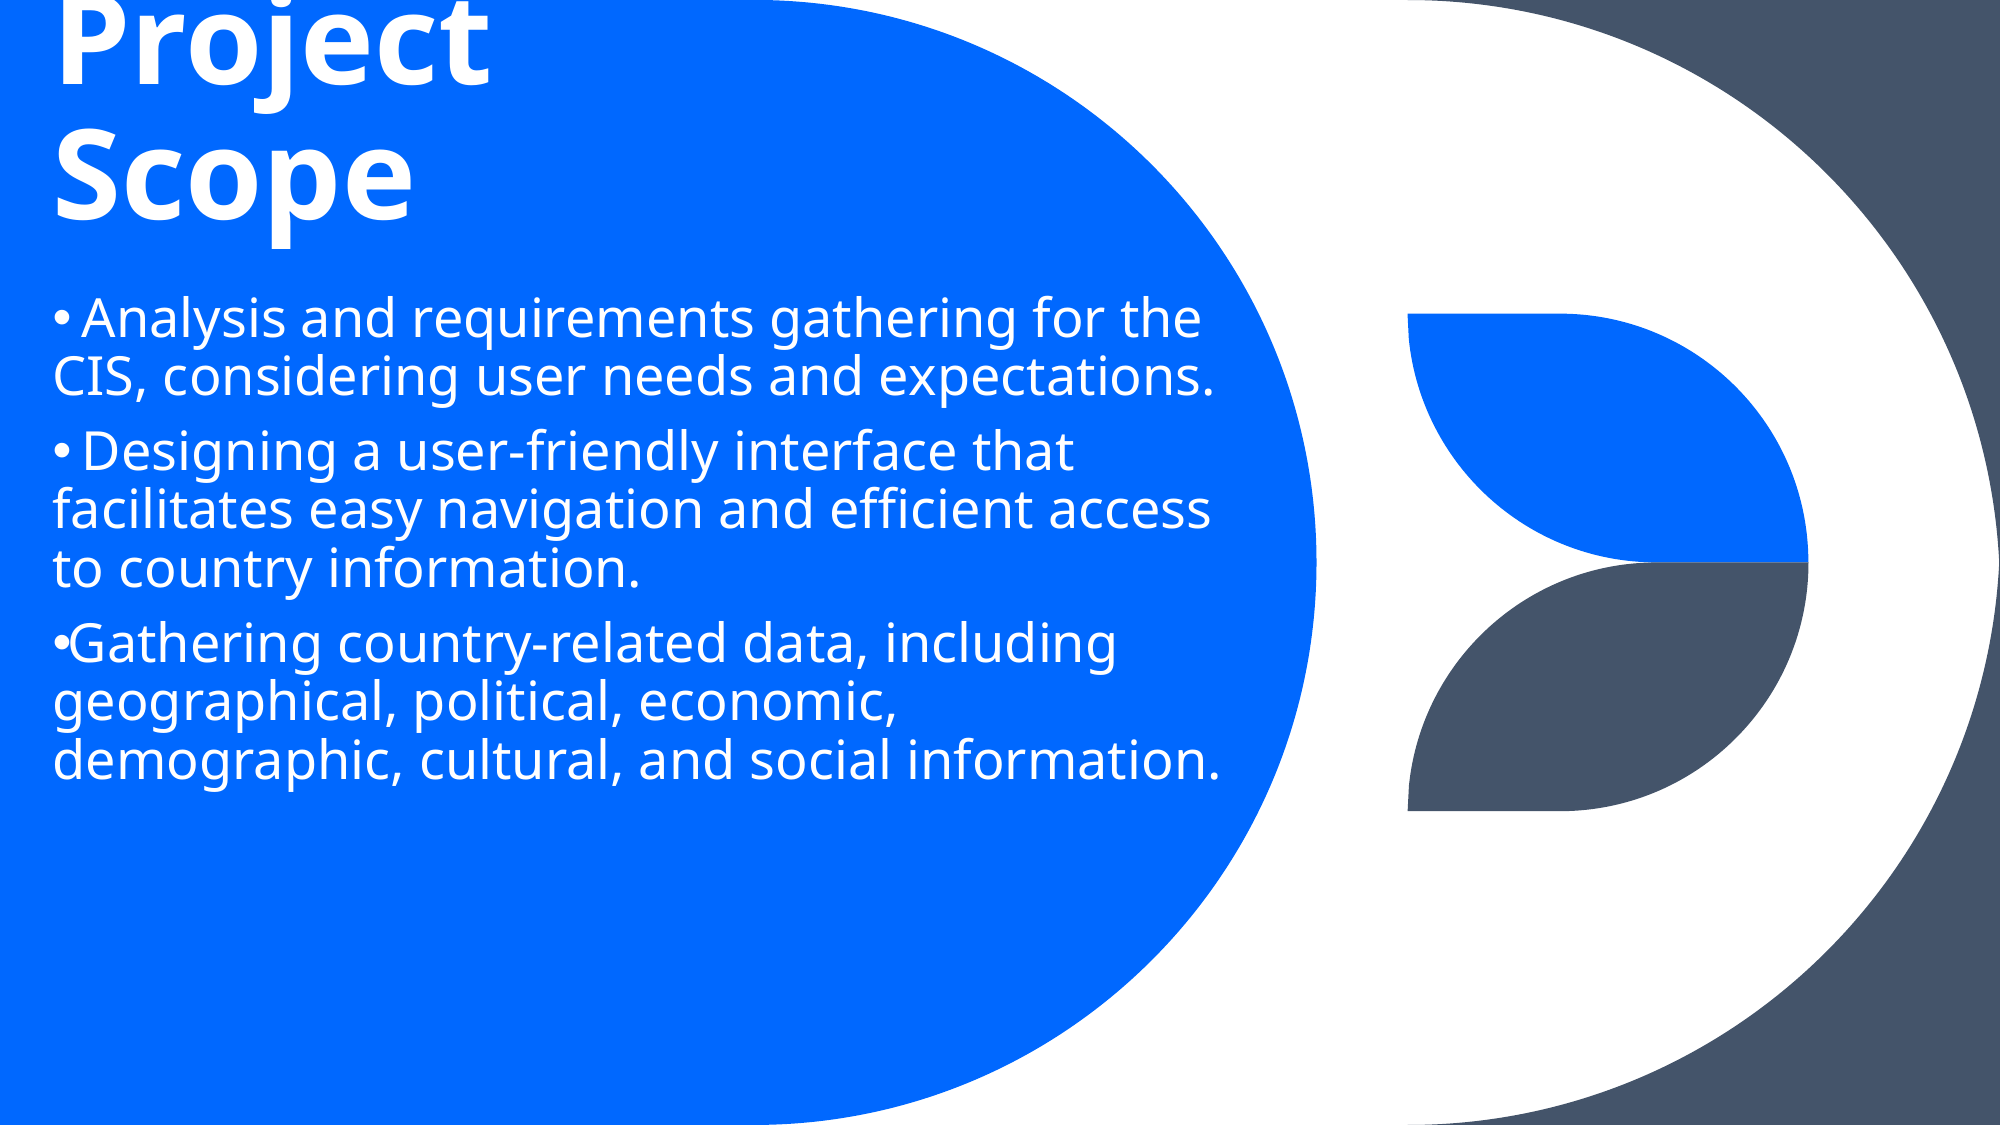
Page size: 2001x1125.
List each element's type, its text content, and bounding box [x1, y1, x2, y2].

title Project Scope [37, 54, 889, 254]
subtitle Analysis and requirements gathering for the CIS, considering user needs and expectations. Designing a user-friendly interface that facilitates easy navigation and efficient access to country information. Gathering country-related data, including geographical, political, economic, demographic, cultural, and social information. [37, 282, 1245, 812]
